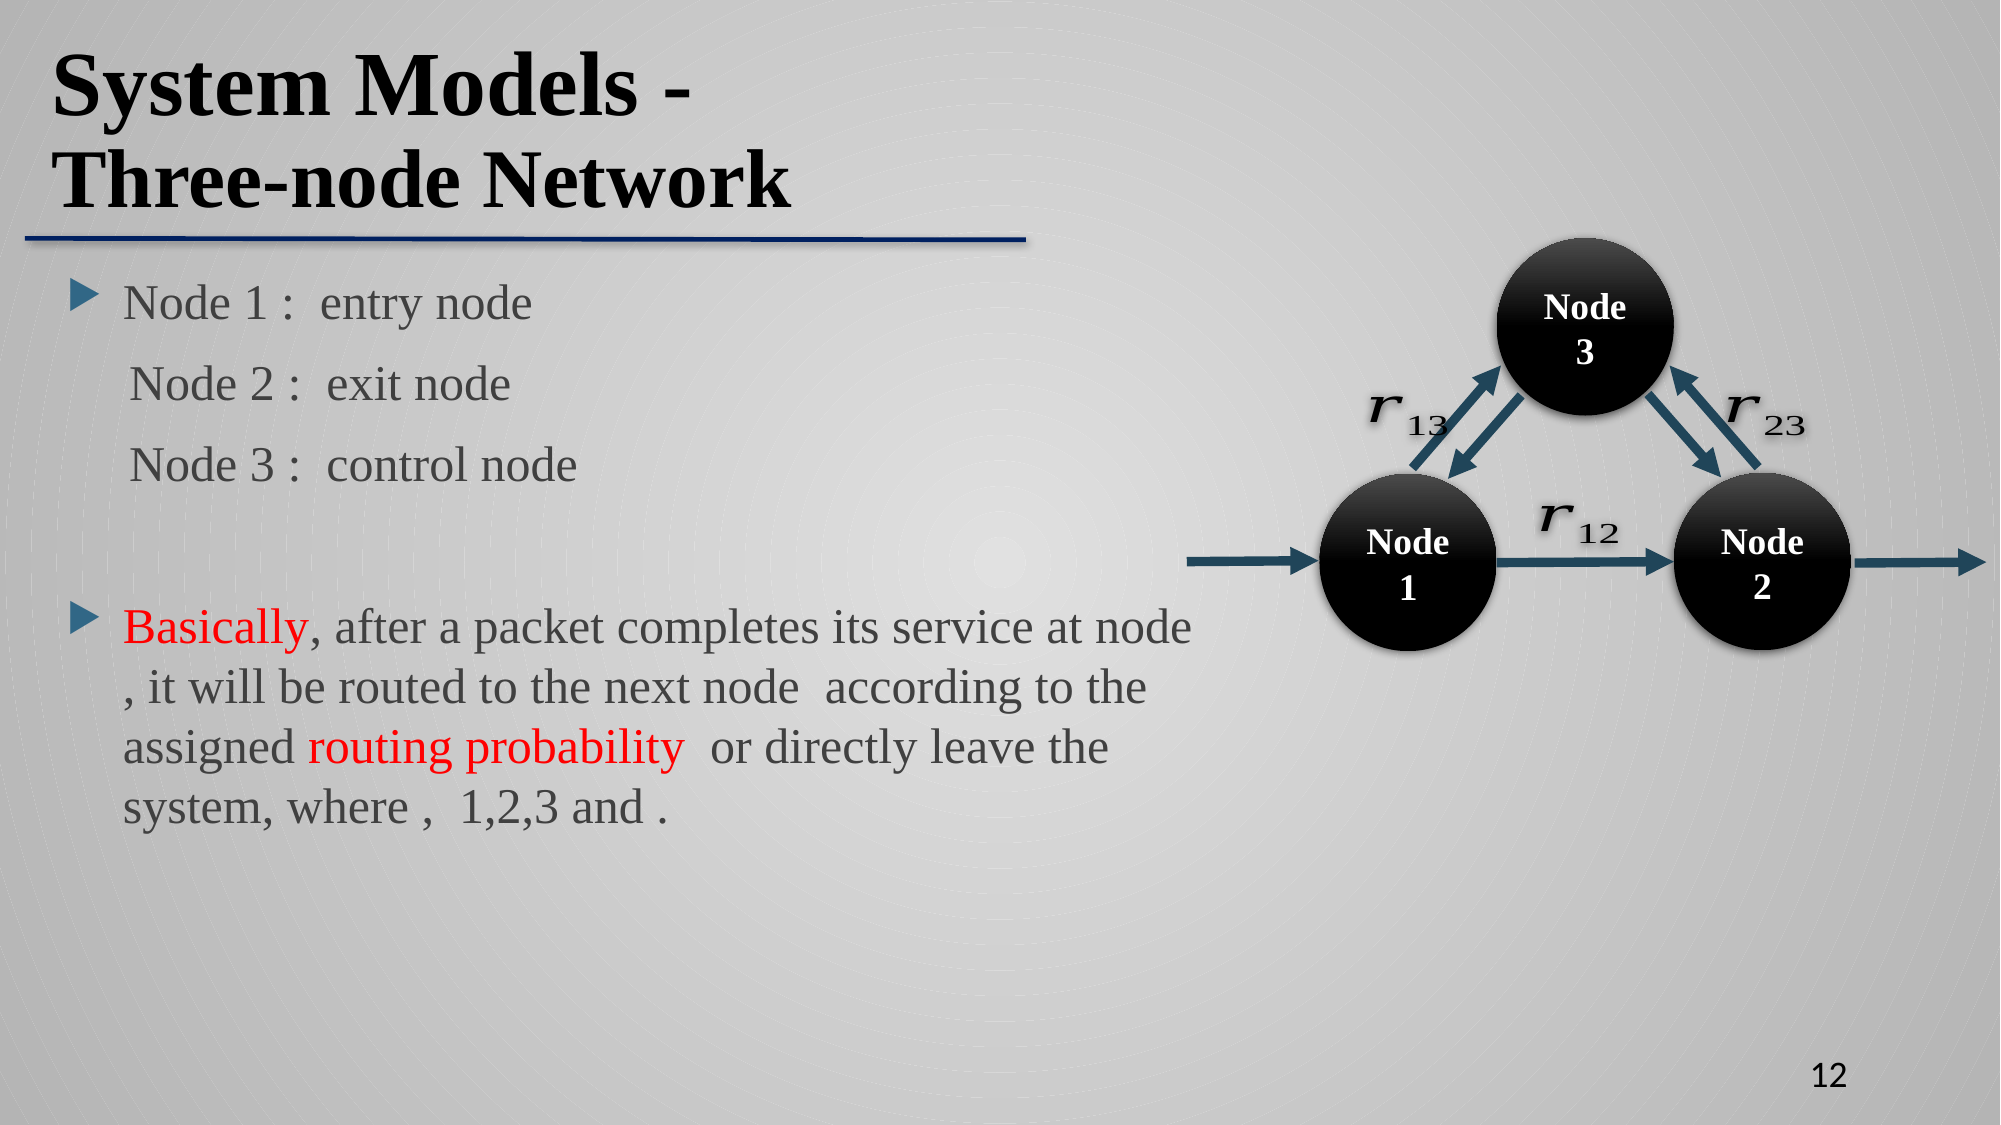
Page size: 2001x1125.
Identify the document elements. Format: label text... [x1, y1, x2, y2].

slide_number 12 [1412, 1042, 1863, 1103]
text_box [1319, 238, 1852, 652]
text_box System Models - Three-node Network [36, 22, 1108, 240]
